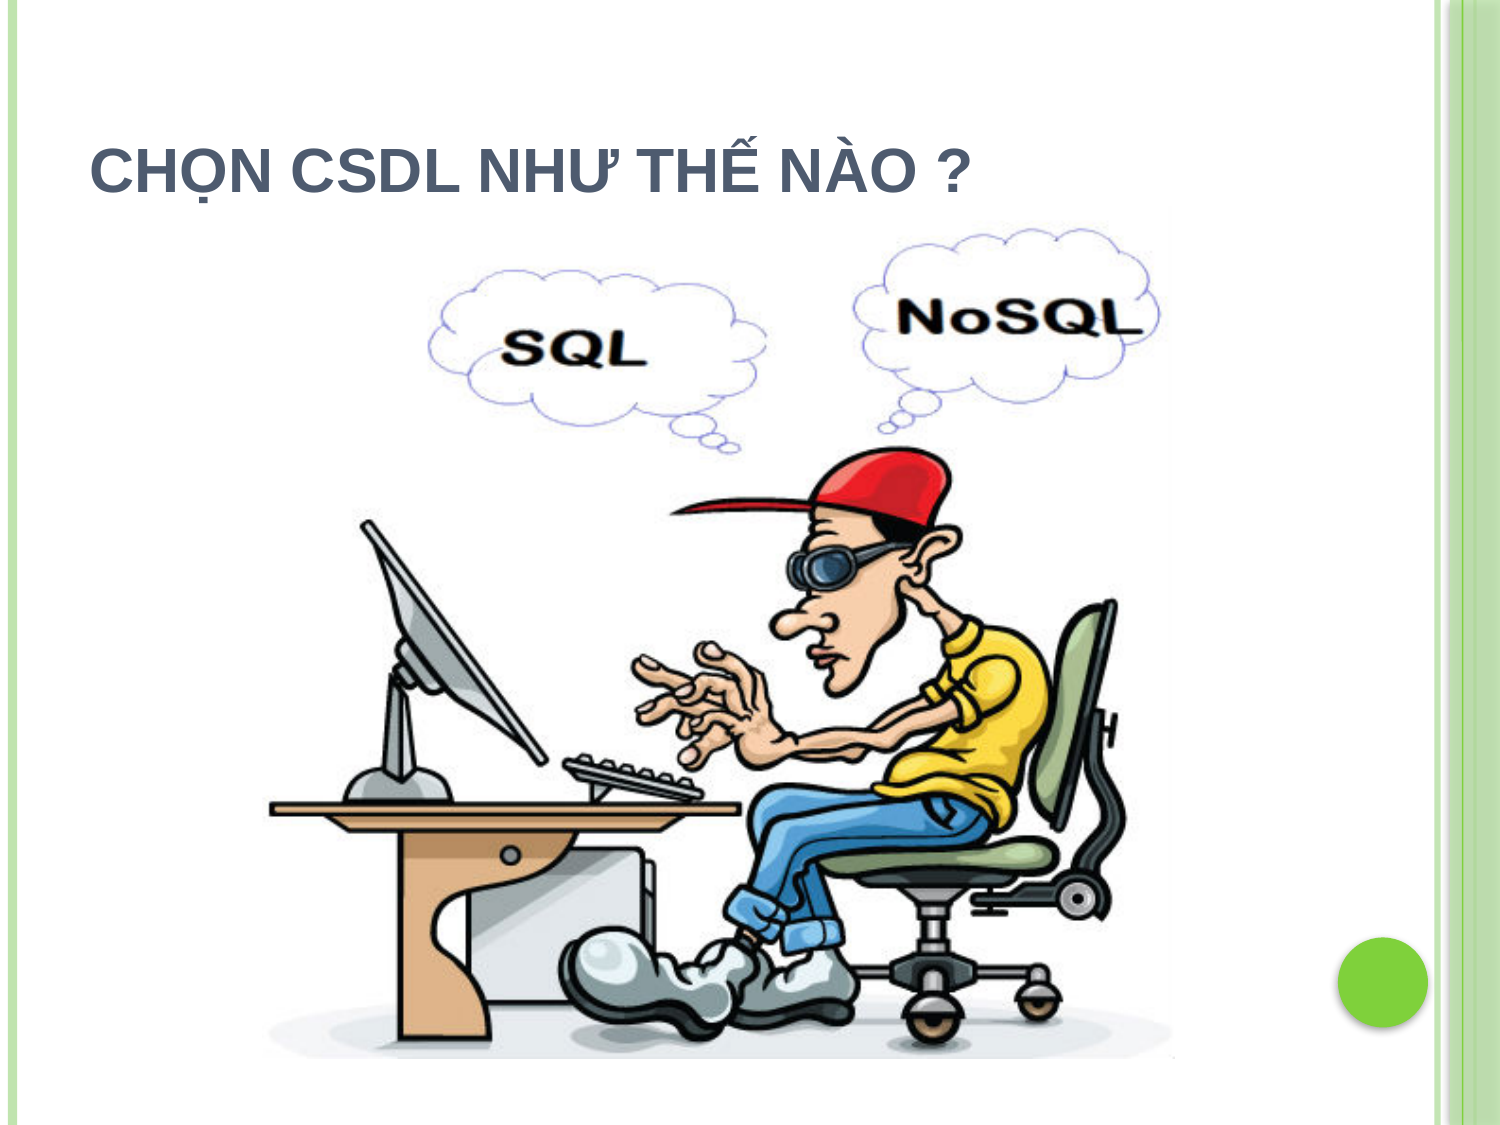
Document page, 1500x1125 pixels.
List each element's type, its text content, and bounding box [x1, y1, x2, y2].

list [261, 206, 1176, 1060]
title Chọn CSDL như thế nào ? [75, 24, 1300, 213]
